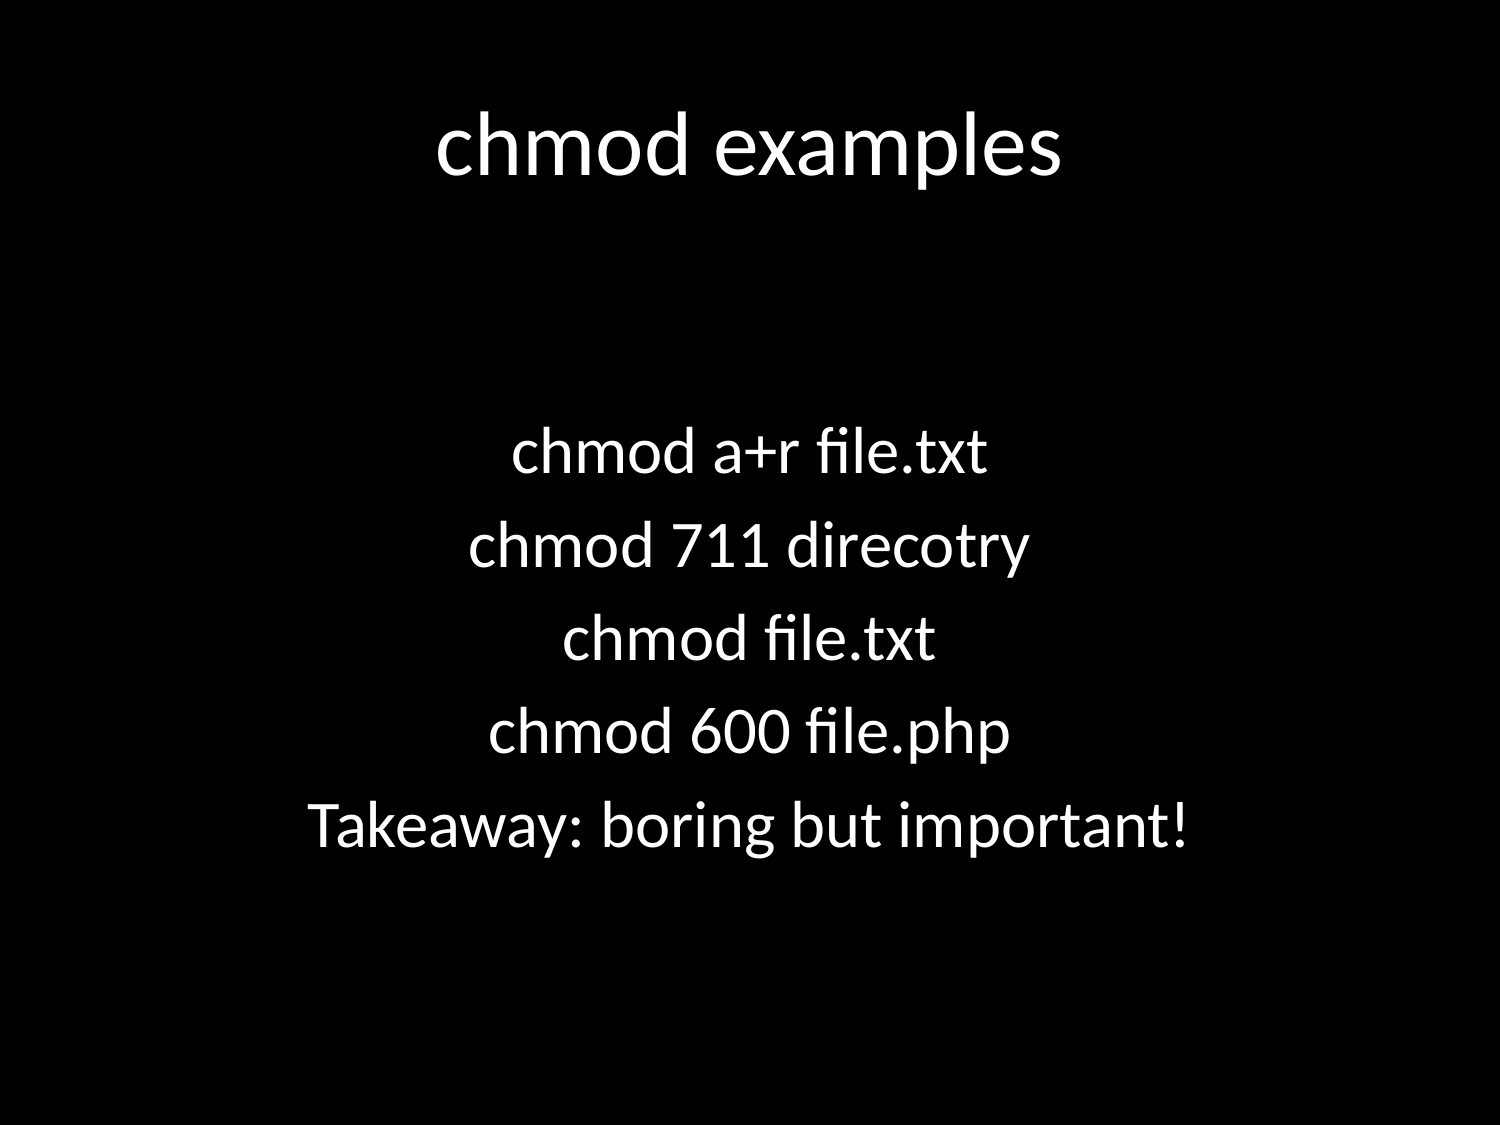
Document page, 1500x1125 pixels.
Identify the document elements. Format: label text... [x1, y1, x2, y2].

title chmod examples [75, 45, 1425, 233]
list chmod a+r file.txt chmod 711 direcotry chmod file.txt chmod 600 file.php Takeaway: boring but important! [75, 262, 1425, 1005]
